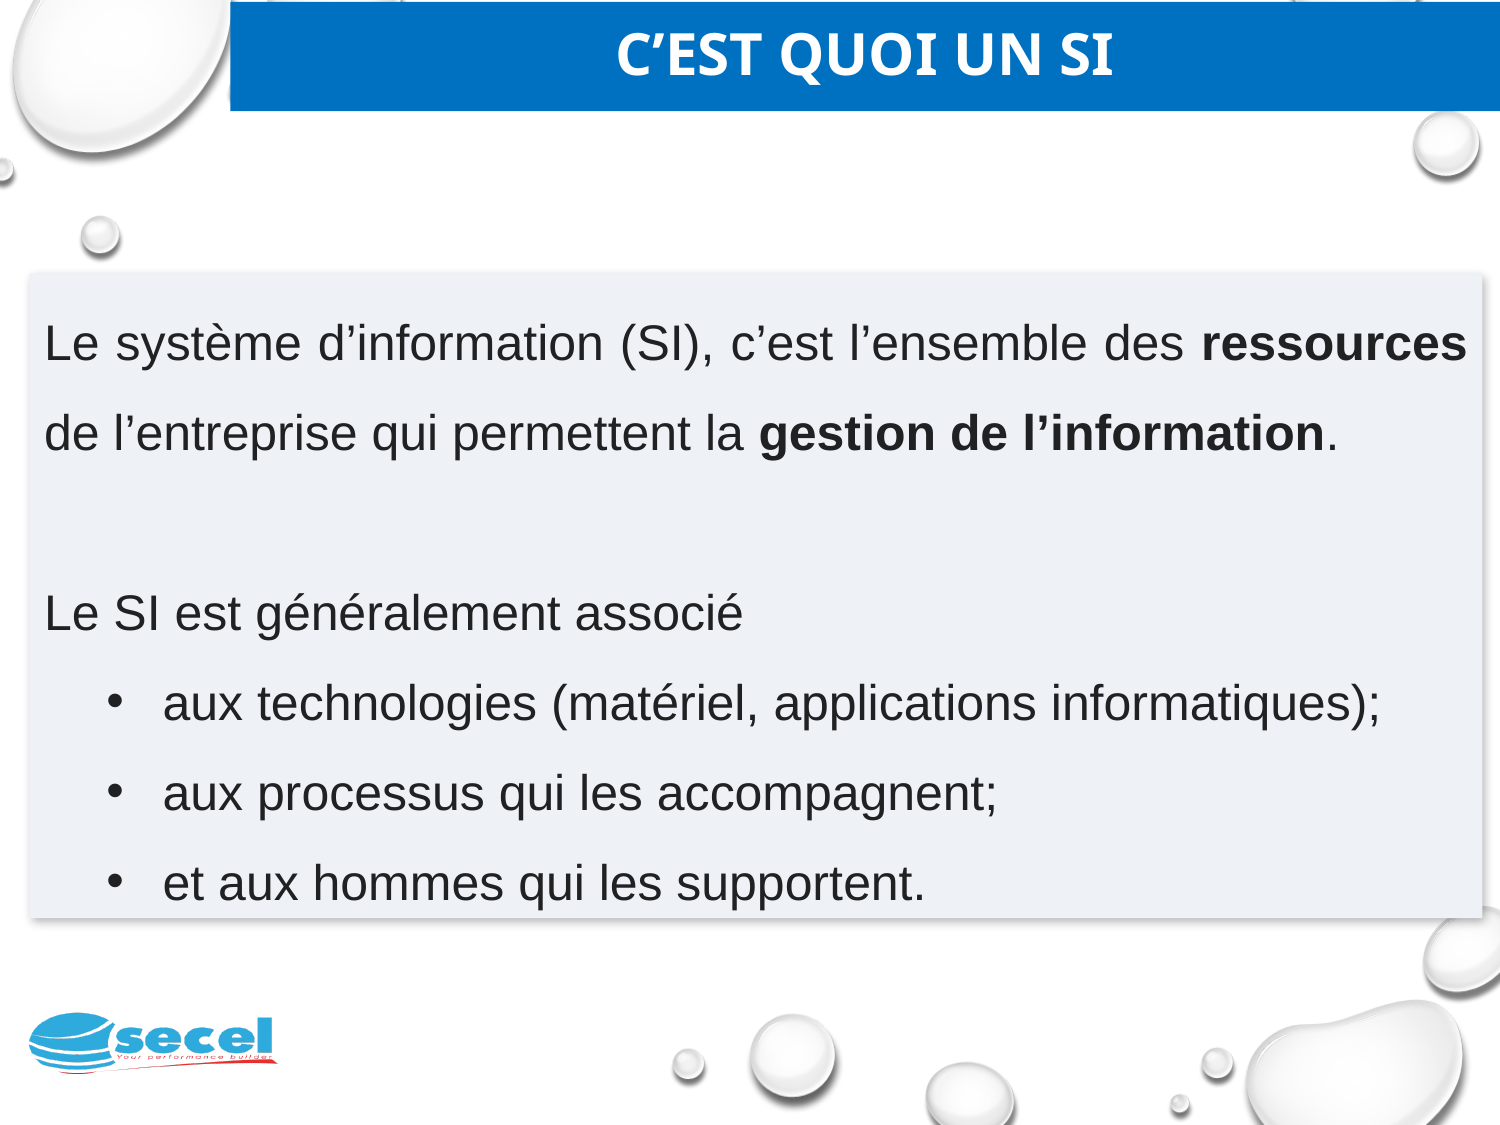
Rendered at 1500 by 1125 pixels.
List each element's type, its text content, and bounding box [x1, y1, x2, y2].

text_box Le système d’information (SI), c’est l’ensemble des ressources de l’entreprise qui permettent la gestion de l’information. Le SI est généralement associé aux technologies (matériel, applications informatiques); aux processus qui les accompagnent; et aux hommes qui les supportent. [29, 273, 1483, 919]
picture [0, 0, 1500, 1125]
title C’EST QUOI UN SI [230, 1, 1500, 112]
